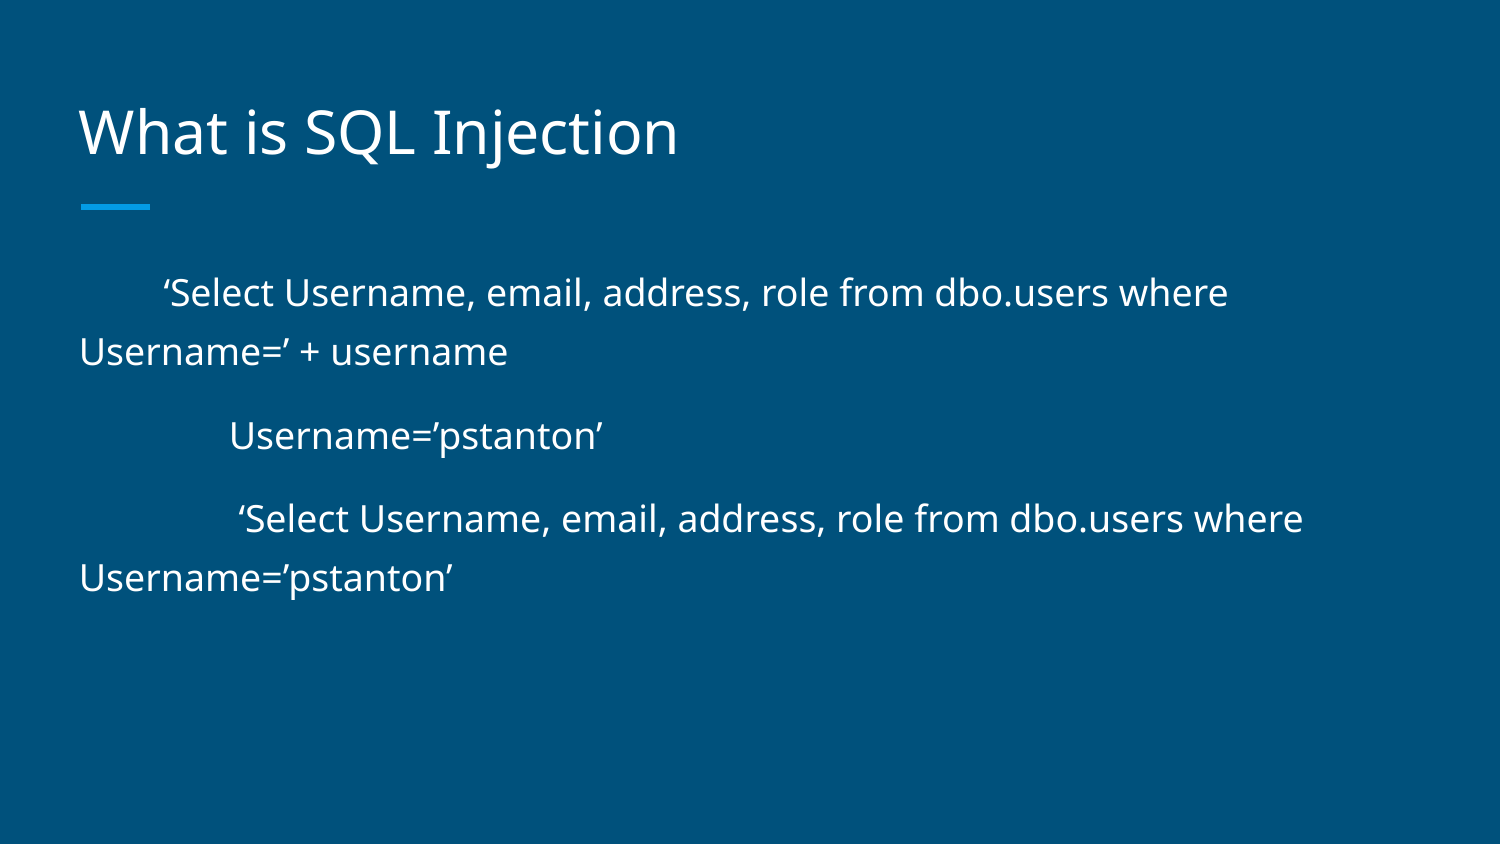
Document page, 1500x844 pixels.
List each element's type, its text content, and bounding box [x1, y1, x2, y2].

list ‘Select Username, email, address, role from dbo.users where Username=’ + username Username=’pstanton’ ‘Select Username, email, address, role from dbo.users where Username=’pstanton’ [63, 244, 1437, 750]
title What is SQL Injection [63, 75, 1437, 188]
